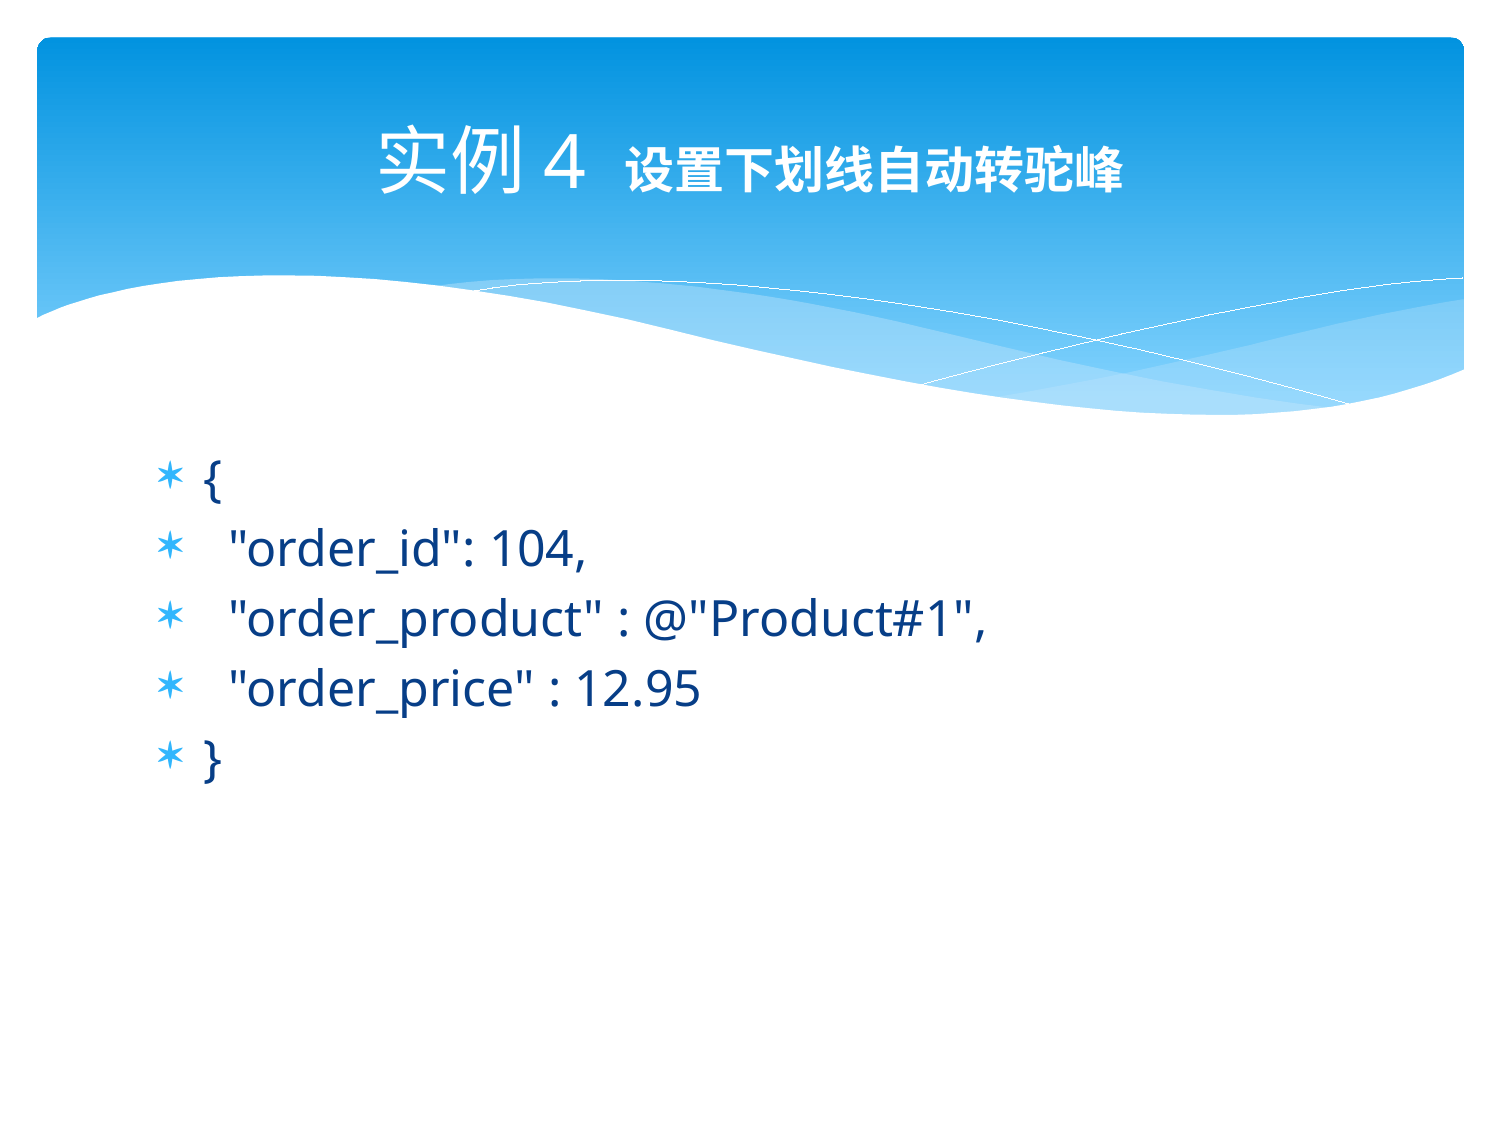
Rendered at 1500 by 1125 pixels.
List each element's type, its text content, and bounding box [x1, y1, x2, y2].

title 实例4 设置下划线自动转驼峰 [75, 55, 1425, 261]
list { "order_id": 104, "order_product" : @"Product#1", "order_price" : 12.95 } [143, 438, 1359, 1005]
